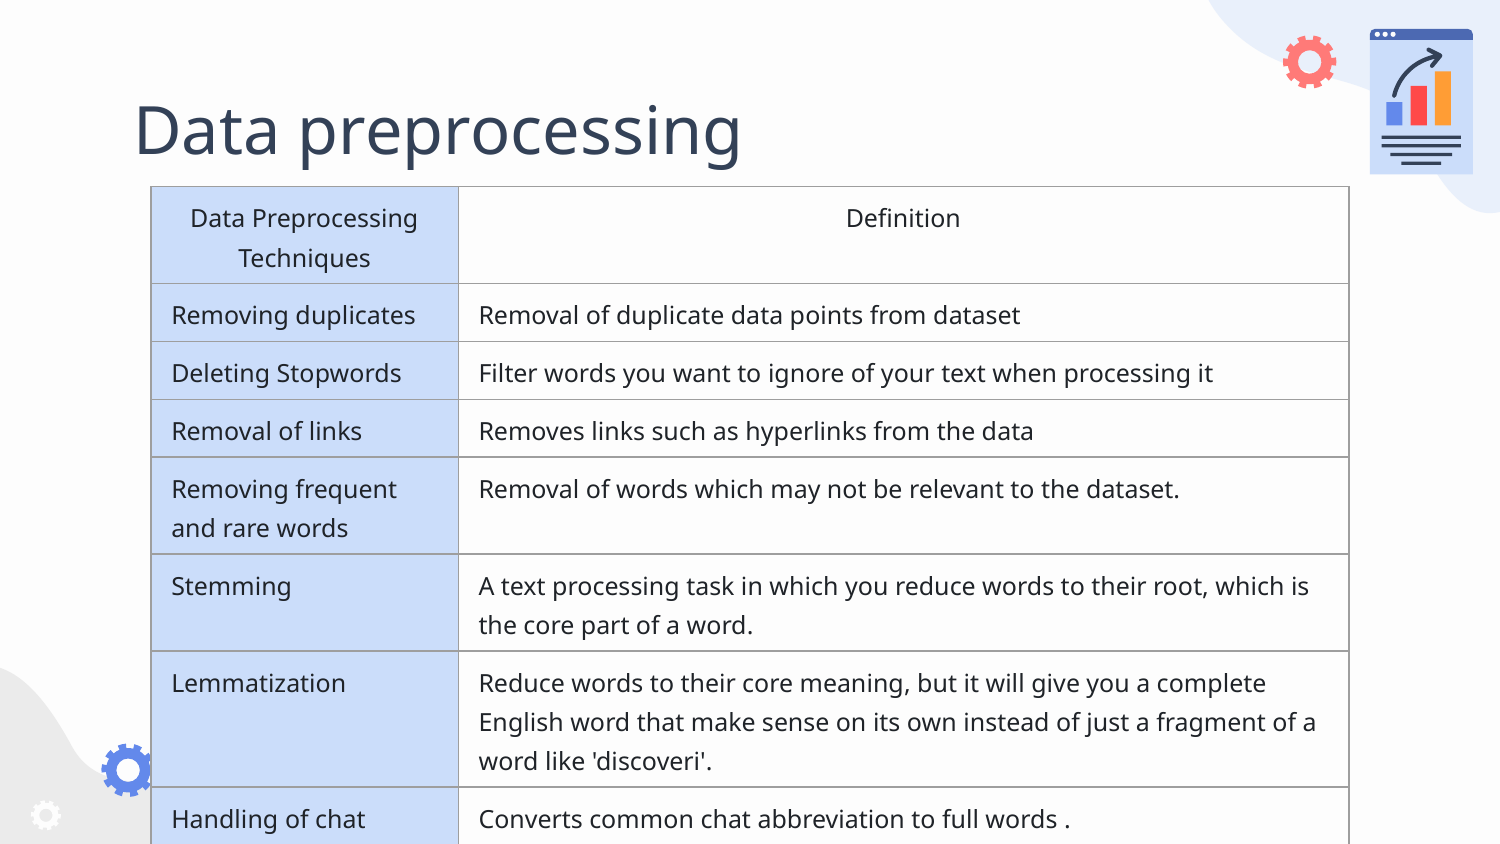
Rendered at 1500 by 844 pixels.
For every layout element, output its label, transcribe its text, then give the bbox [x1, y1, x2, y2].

table_cell Converts common chat abbreviation to full words . [459, 788, 1348, 844]
table_cell Removal of links [152, 400, 458, 456]
table_cell Lemmatization [152, 652, 458, 786]
table_cell Removal of duplicate data points from dataset [459, 284, 1348, 341]
table_cell Removal of words which may not be relevant to the dataset. [459, 458, 1348, 553]
title Data preprocessing [118, 72, 1382, 167]
table_cell Handling of chat words [152, 788, 458, 844]
table_cell Removing frequent and rare words [152, 458, 458, 553]
table_cell Stemming [152, 555, 458, 650]
table_cell Removes links such as hyperlinks from the data [459, 400, 1348, 456]
table_cell A text processing task in which you reduce words to their root, which is the core part of a word. [459, 555, 1348, 650]
table_header Data Preprocessing Techniques [152, 187, 458, 283]
table_cell Deleting Stopwords [152, 342, 458, 399]
table_cell Removing duplicates [152, 284, 458, 341]
table_cell Filter words you want to ignore of your text when processing it [459, 342, 1348, 399]
table_header Definition [459, 187, 1348, 283]
table_cell Reduce words to their core meaning, but it will give you a complete English word that make sense on its own instead of just a fragment of a word like 'discoveri'. [459, 652, 1348, 786]
